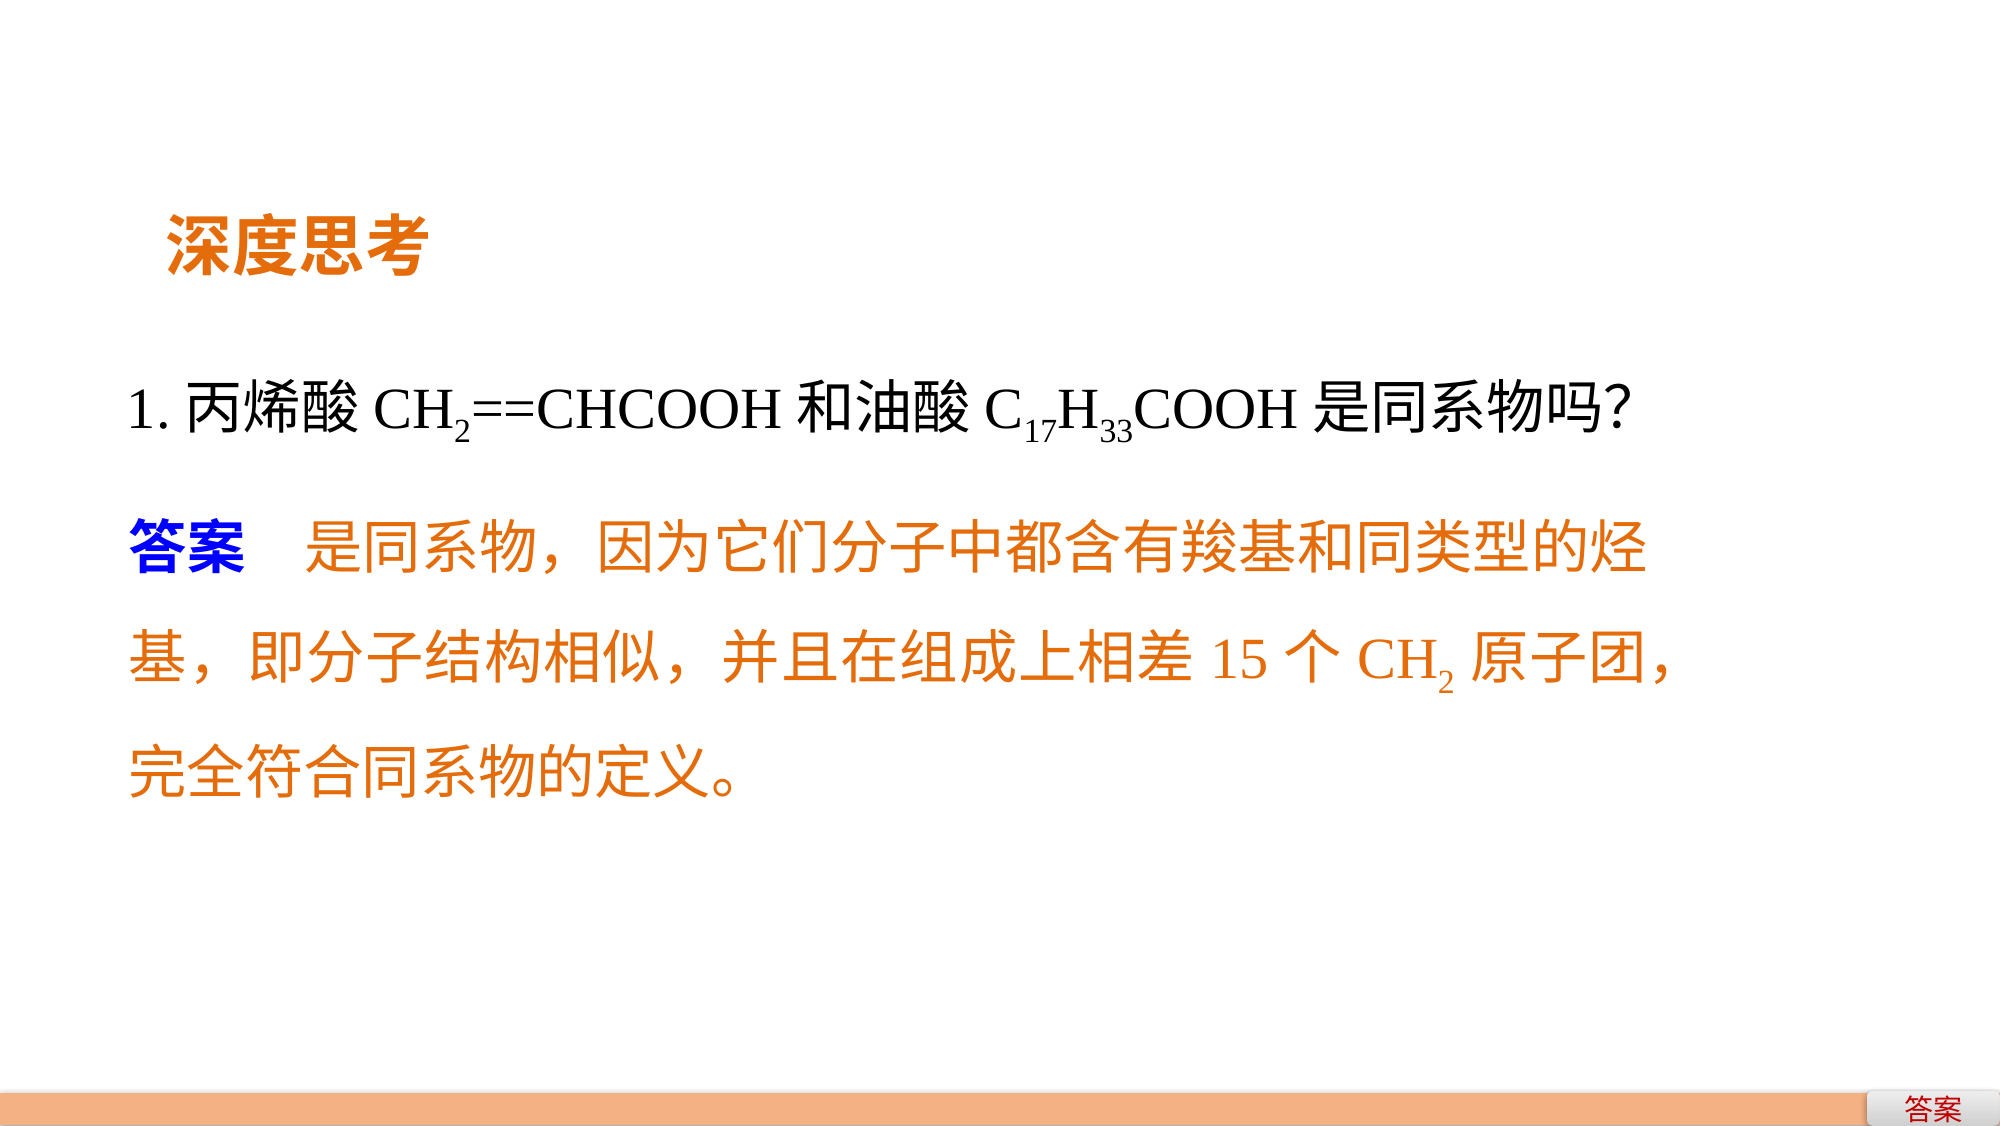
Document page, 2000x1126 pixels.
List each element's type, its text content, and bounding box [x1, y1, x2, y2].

text_box 答案 [1866, 1090, 2000, 1126]
text_box 深度思考 [150, 196, 448, 292]
text_box [0, 1092, 1864, 1126]
text_box 答案 是同系物，因为它们分子中都含有羧基和同类型的烃基，即分子结构相似，并且在组成上相差15个CH2原子团，完全符合同系物的定义。 [113, 468, 1663, 813]
text_box 1.丙烯酸CH2==CHCOOH和油酸C17H33COOH是同系物吗？ [106, 319, 1798, 460]
